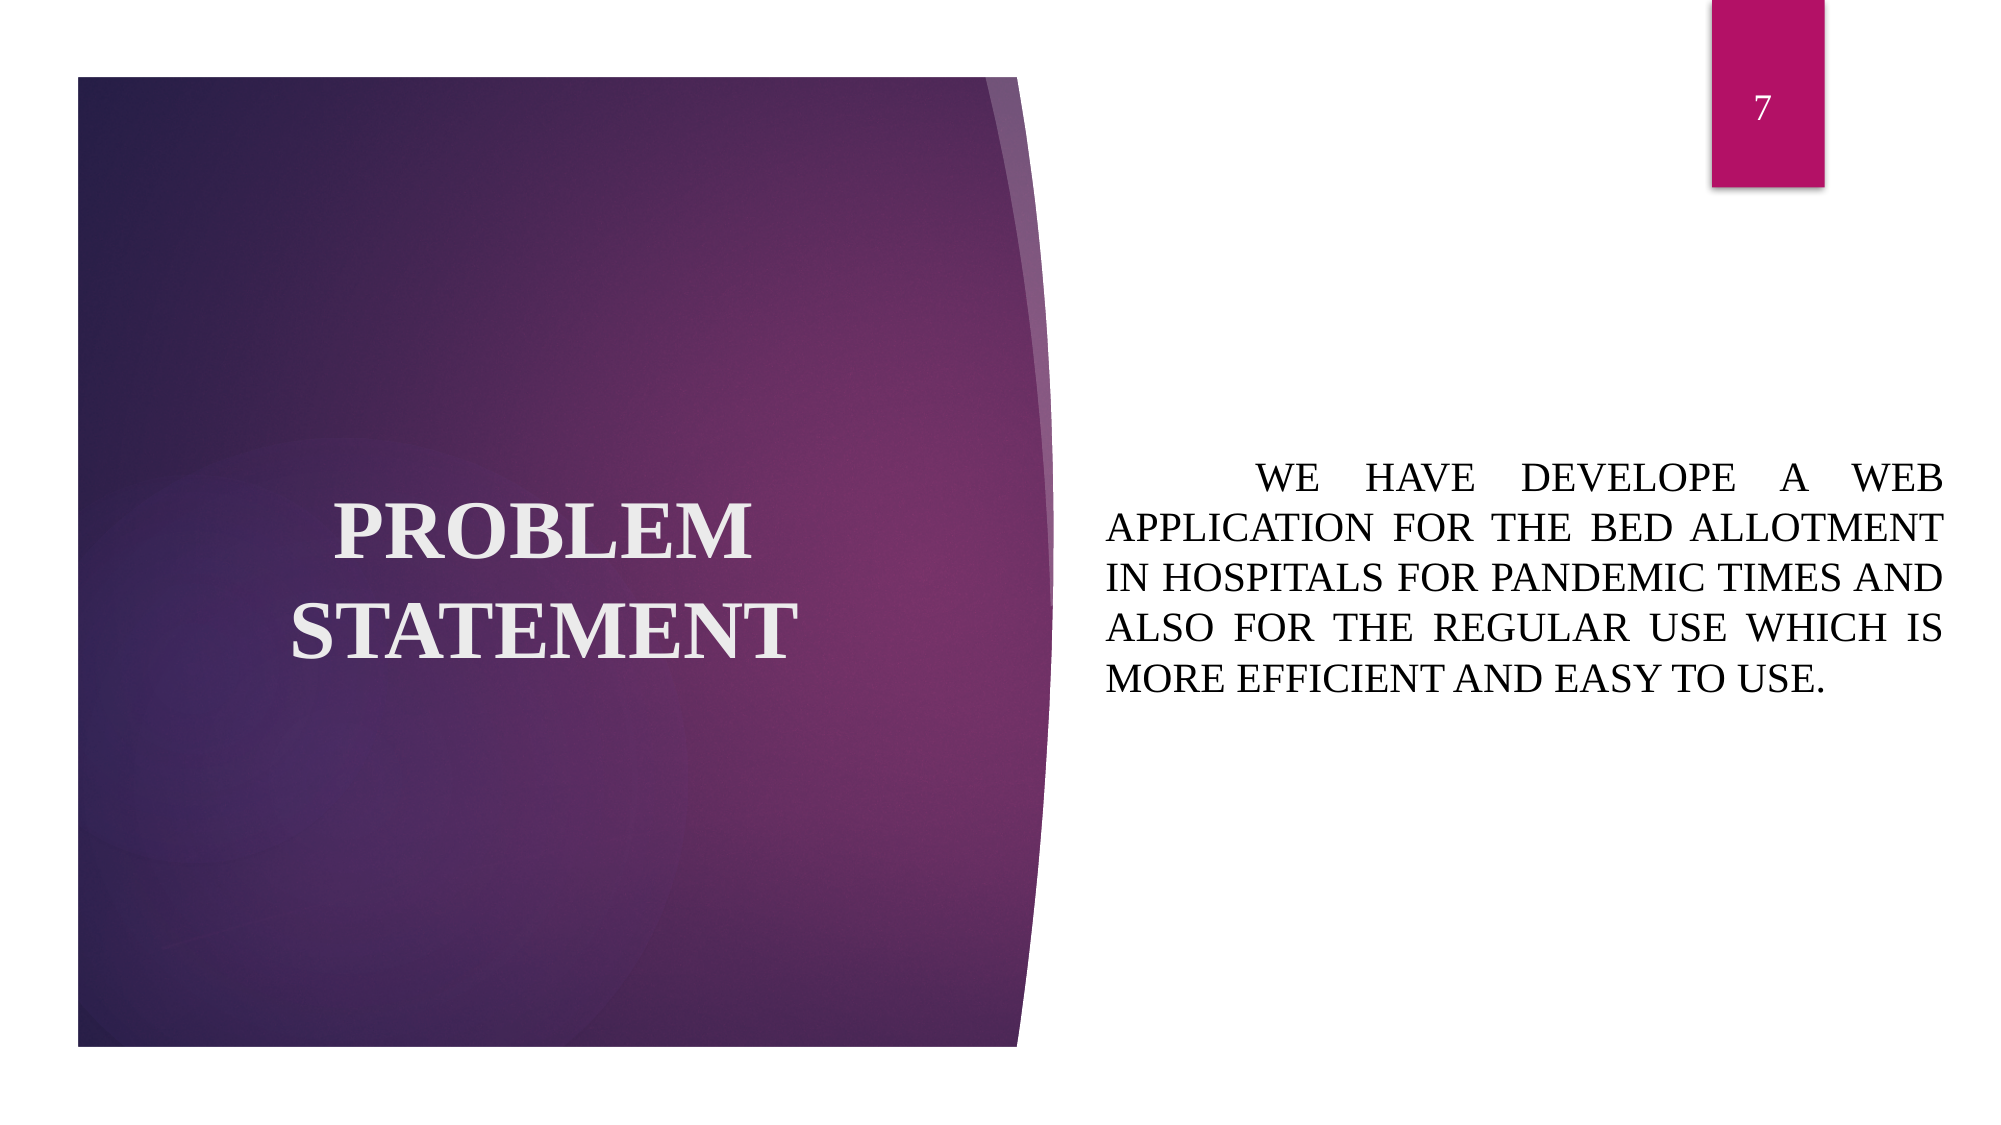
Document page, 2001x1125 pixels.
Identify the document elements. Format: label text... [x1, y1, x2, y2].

text_box 7 [1738, 75, 1788, 136]
list we have develope a web application for the bed allotment in hospitals for pandemic times and also for the regular use which is more eFFICient AND easy to usE. [1090, 387, 1960, 763]
title PROBLEM STATEMENT [187, 387, 902, 763]
